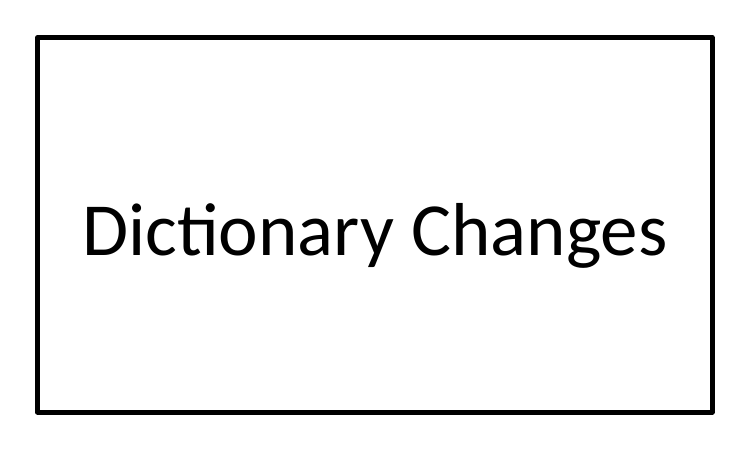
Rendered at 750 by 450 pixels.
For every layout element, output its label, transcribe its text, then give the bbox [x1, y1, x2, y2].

list Dictionary Changes [35, 35, 715, 415]
